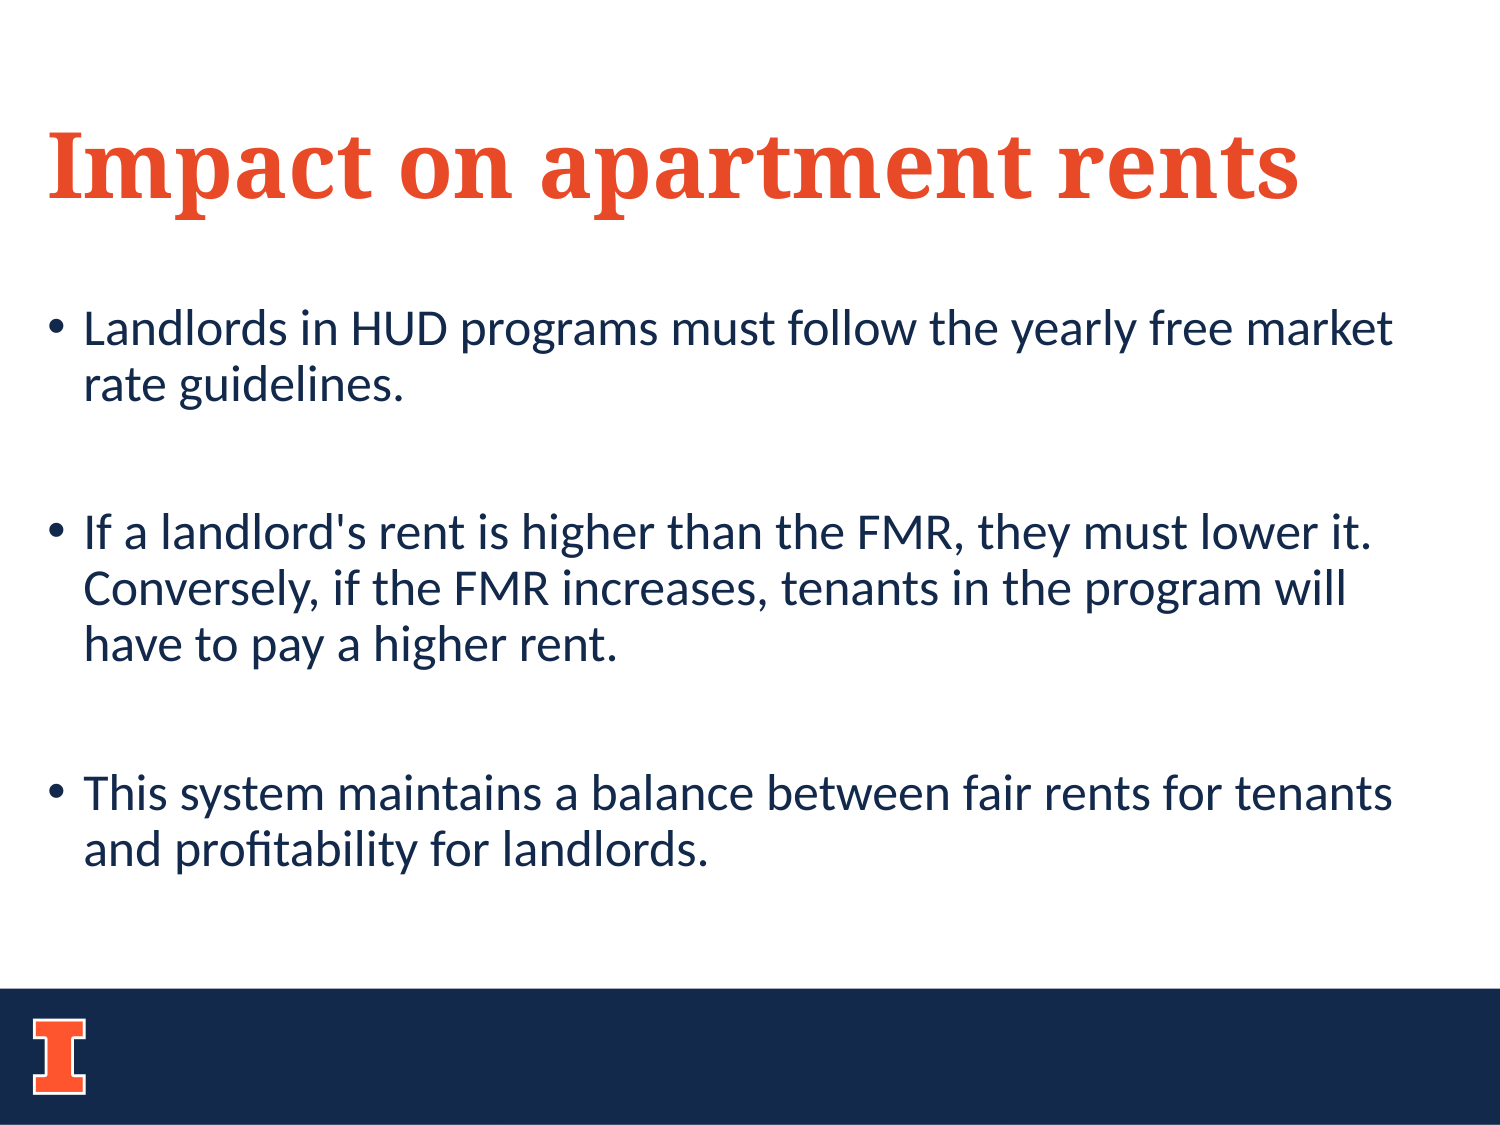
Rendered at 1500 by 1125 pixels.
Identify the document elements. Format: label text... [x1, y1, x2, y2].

picture [0, 0, 1500, 1125]
list Landlords in HUD programs must follow the yearly free market rate guidelines. If a landlord's rent is higher than the FMR, they must lower it. Conversely, if the FMR increases, tenants in the program will have to pay a higher rent. This system maintains a balance between fair rents for tenants and profitability for landlords. [32, 293, 1462, 888]
title Impact on apartment rents [32, 59, 1462, 278]
